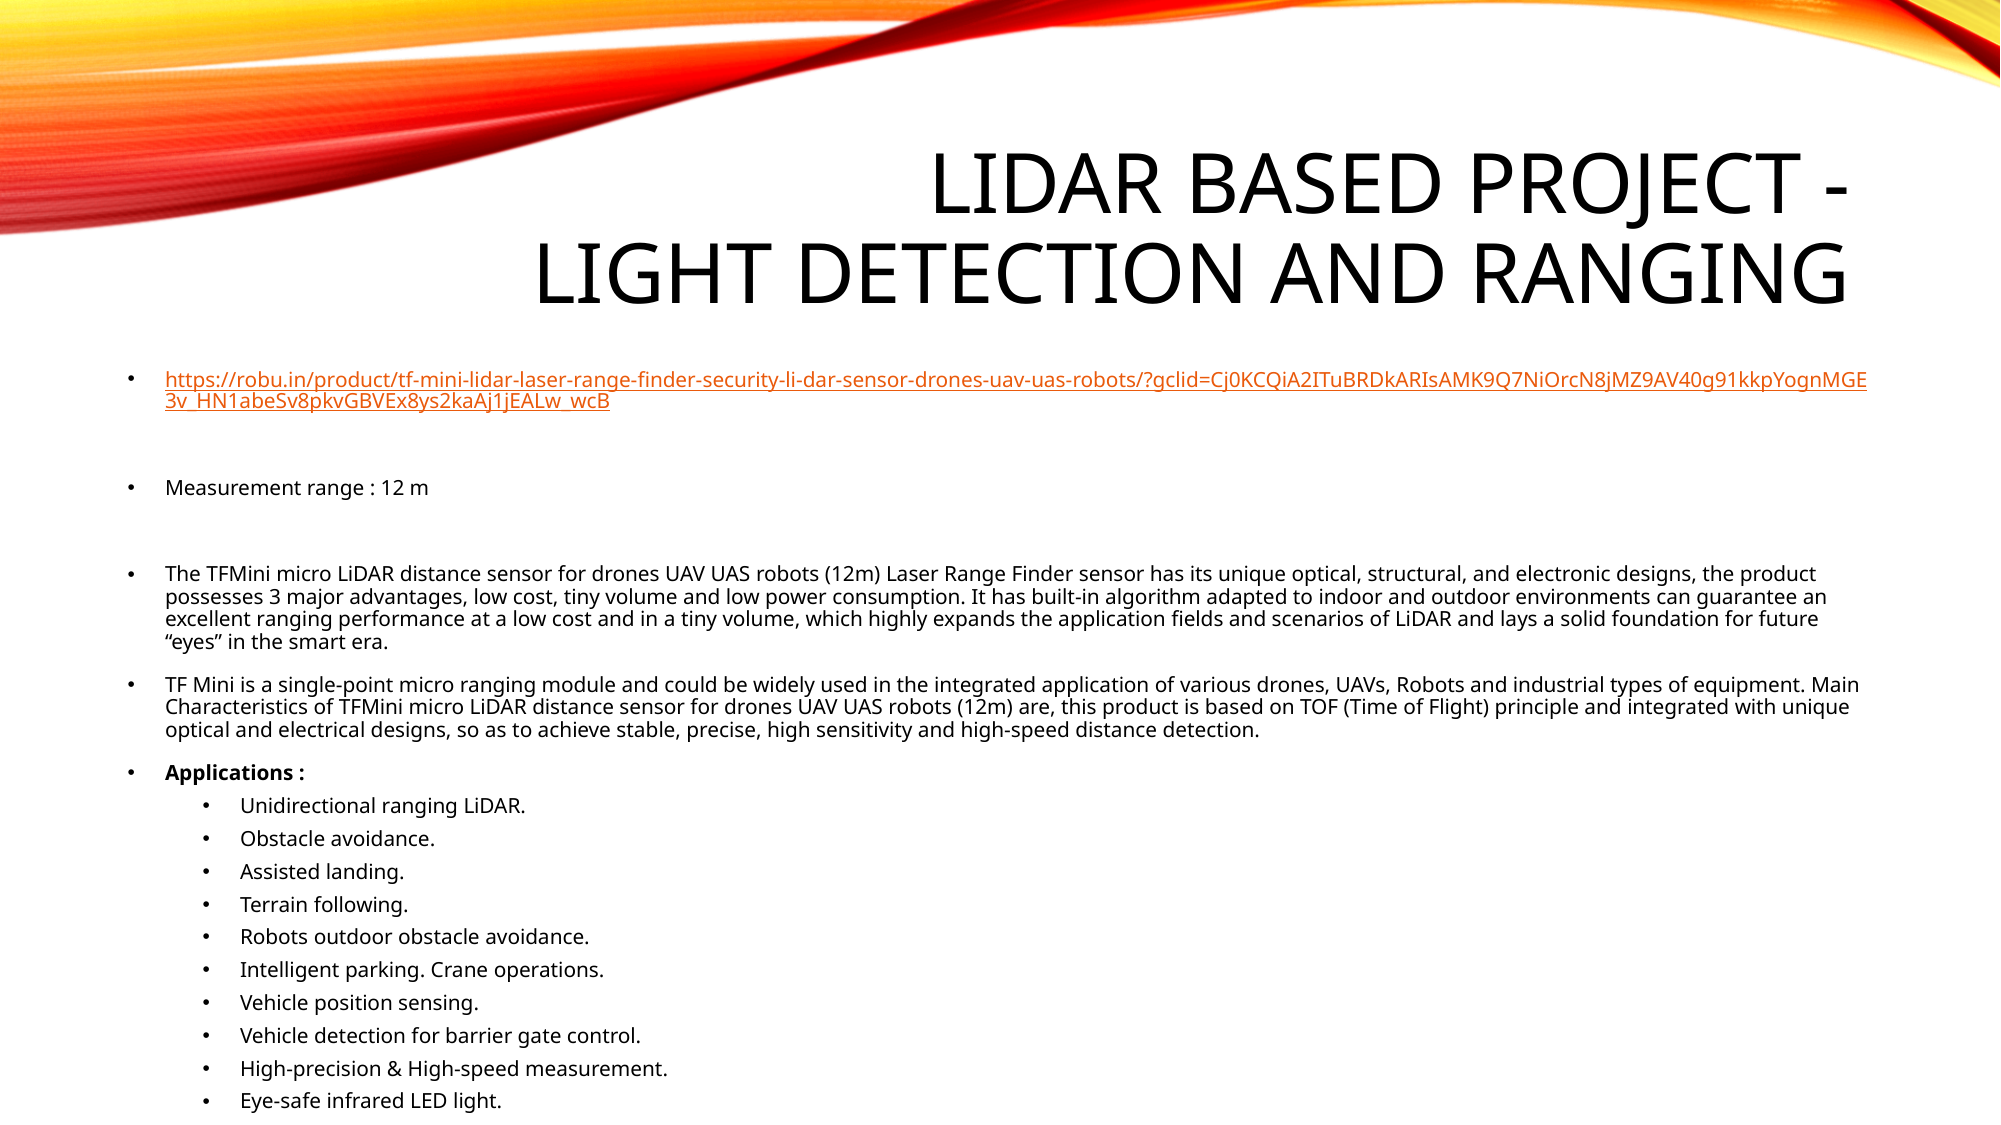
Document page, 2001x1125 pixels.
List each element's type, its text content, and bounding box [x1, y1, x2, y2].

list https://robu.in/product/tf-mini-lidar-laser-range-finder-security-li-dar-sensor-drones-uav-uas-robots/?gclid=Cj0KCQiA2ITuBRDkARIsAMK9Q7NiOrcN8jMZ9AV40g91kkpYognMGE3v_HN1abeSv8pkvGBVEx8ys2kaAj1jEALw_wcB Measurement range : 12 m The TFMini micro LiDAR distance sensor for drones UAV UAS robots (12m) Laser Range Finder sensor has its unique optical, structural, and electronic designs, the product possesses 3 major advantages, low cost, tiny volume and low power consumption. It has built-in algorithm adapted to indoor and outdoor environments can guarantee an excellent ranging performance at a low cost and in a tiny volume, which highly expands the application fields and scenarios of LiDAR and lays a solid foundation for future “eyes” in the smart era. TF Mini is a single-point micro ranging module and could be widely used in the integrated application of various drones, UAVs, Robots and industrial types of equipment. Main Characteristics of TFMini micro LiDAR distance sensor for drones UAV UAS robots (12m) are, this product is based on TOF (Time of Flight) principle and integrated with unique optical and electrical designs, so as to achieve stable, precise, high sensitivity and high-speed distance detection. Applications : Unidirectional ranging LiDAR. Obstacle avoidance. Assisted landing. Terrain following. Robots outdoor obstacle avoidance. Intelligent parking. Crane operations. Vehicle position sensing. Vehicle detection for barrier gate control. High-precision & High-speed measurement. Eye-safe infrared LED light. Compact size, lightweight. Good performance for height fixing and terrain following drones [112, 360, 1888, 1021]
title LiDAR Based project - Light Detection and Ranging [474, 125, 1888, 338]
picture [0, 0, 2000, 237]
